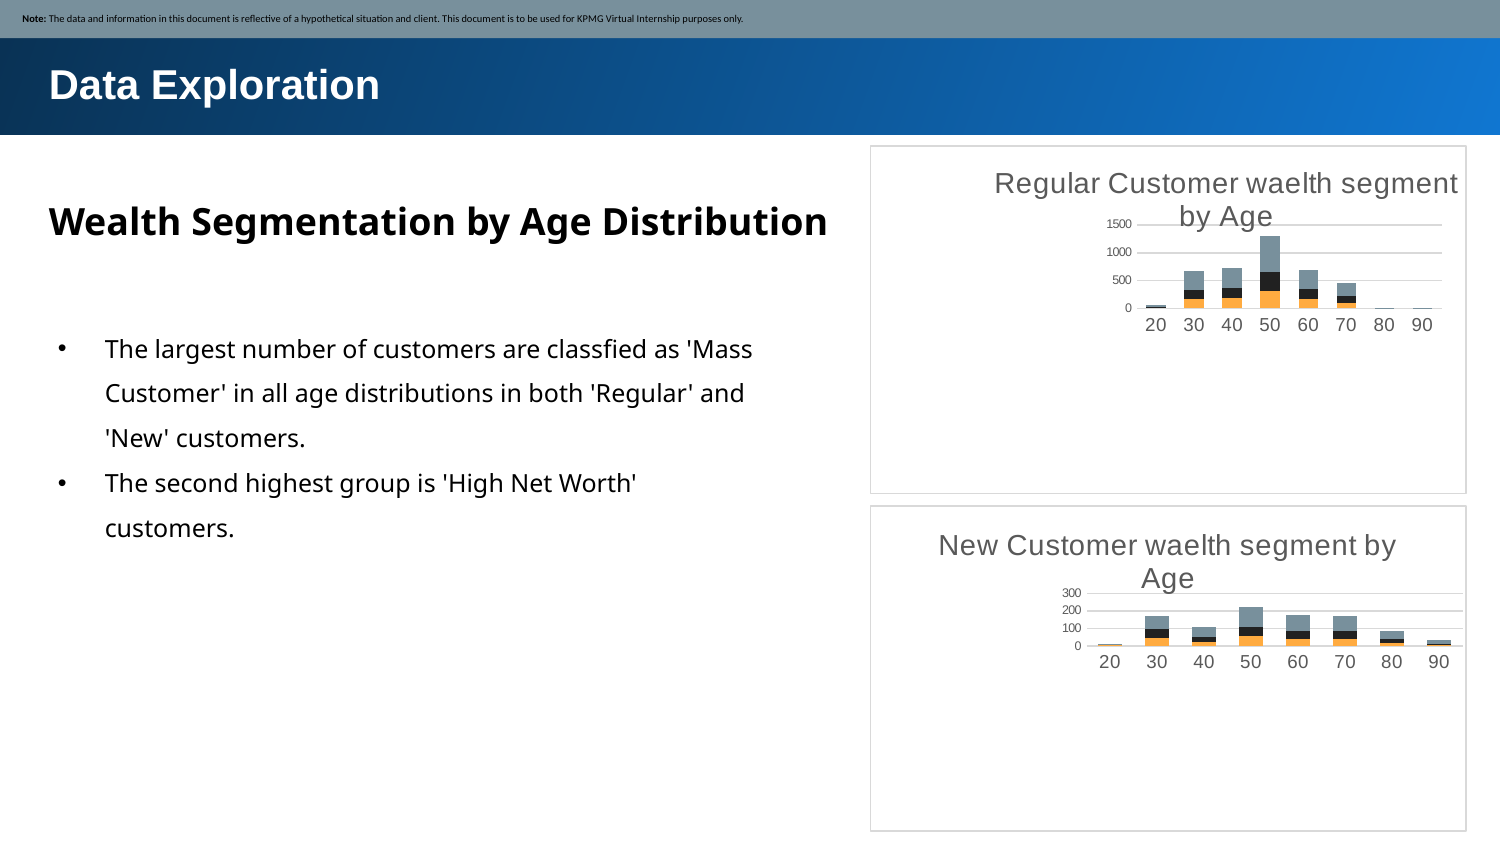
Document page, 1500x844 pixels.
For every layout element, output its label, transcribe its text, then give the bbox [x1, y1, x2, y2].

text_box Data Exploration [33, 43, 1439, 124]
text_box Note: The data and information in this document is reflective of a hypothetical situation and client. This document is to be used for KPMG Virtual Internship purposes only. [0, 0, 1500, 39]
text_box [0, 39, 1500, 135]
chart [869, 145, 1467, 495]
text_box The largest number of customers are classfied as 'Mass Customer' in all age distributions in both 'Regular' and 'New' customers. The second highest group is 'High Net Worth' customers. [42, 303, 771, 558]
text_box Wealth Segmentation by Age Distribution [33, 176, 863, 258]
chart [869, 505, 1467, 833]
